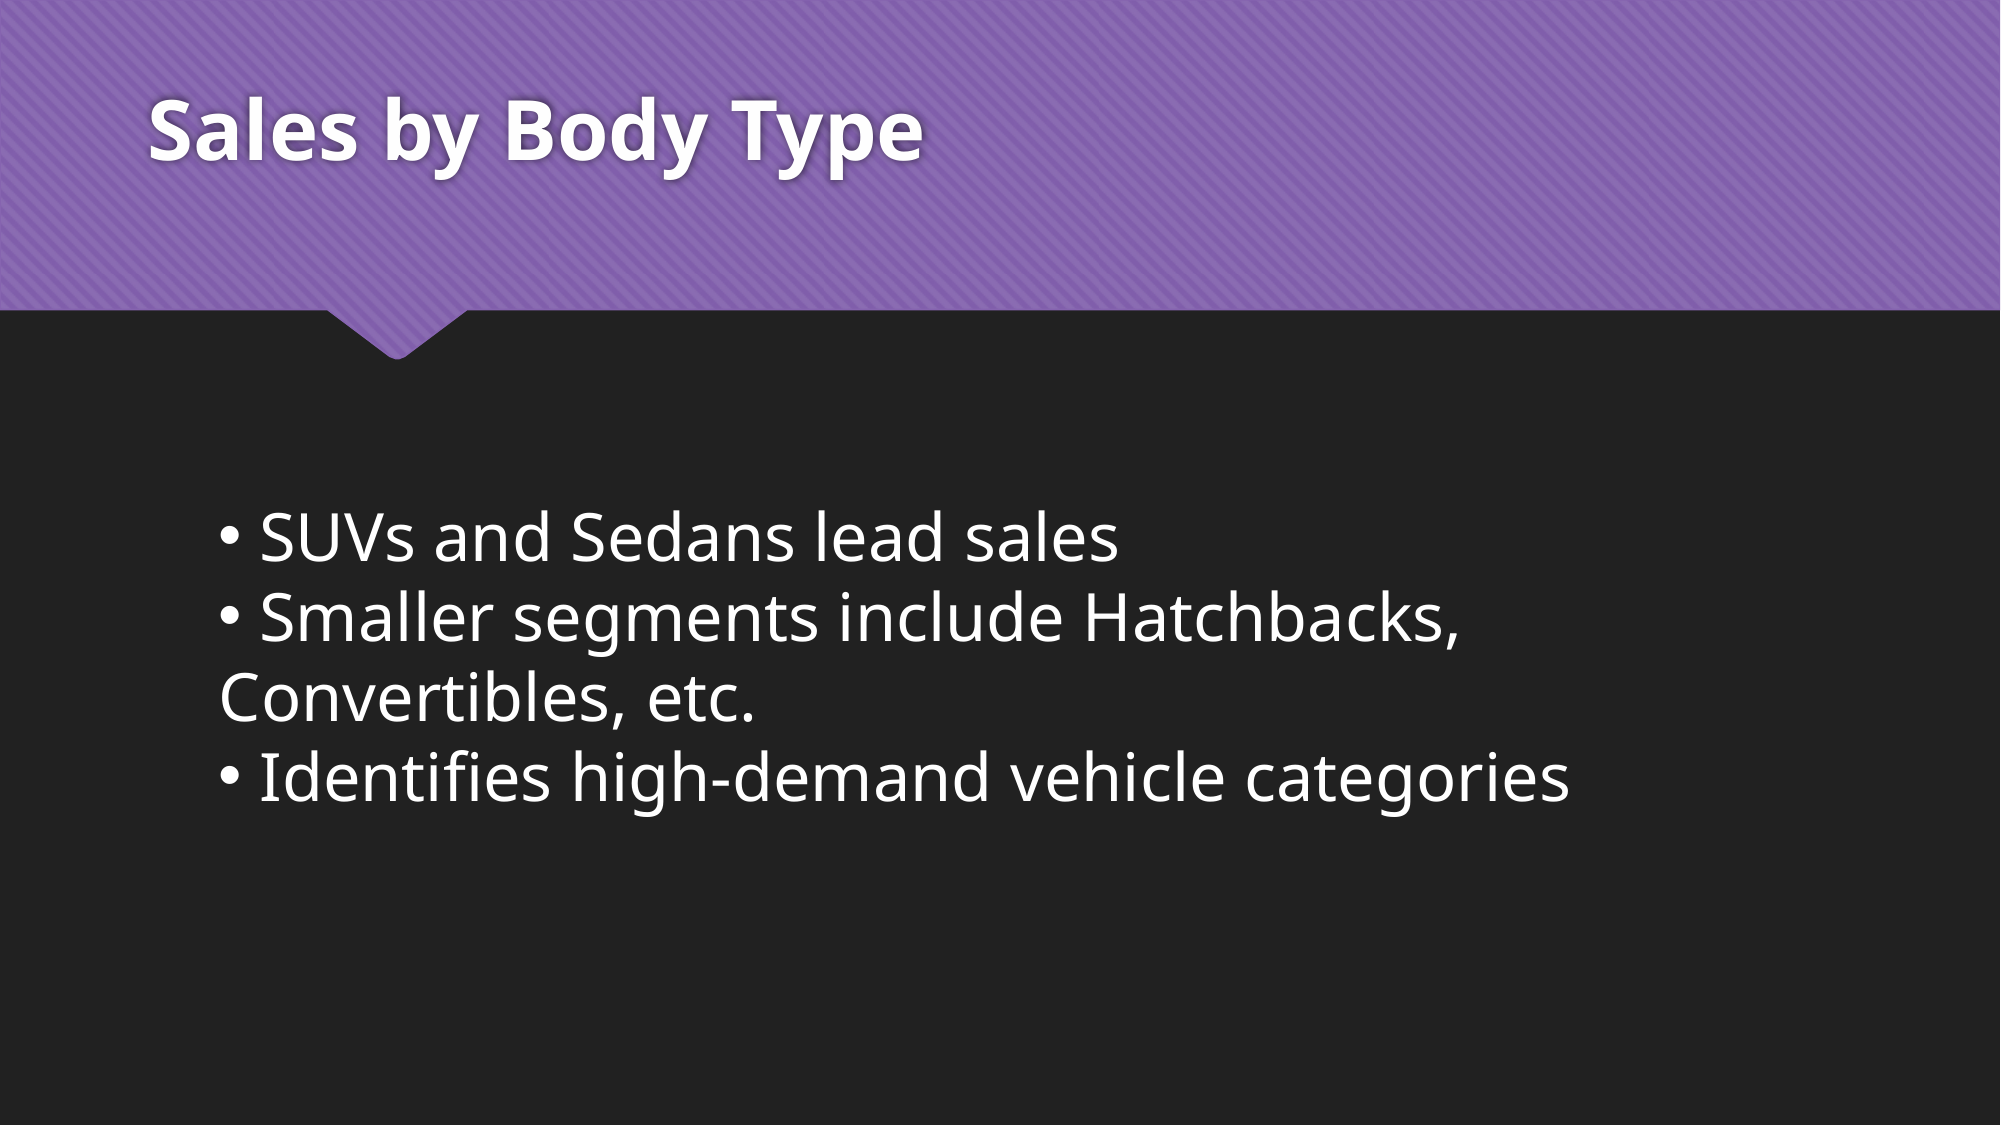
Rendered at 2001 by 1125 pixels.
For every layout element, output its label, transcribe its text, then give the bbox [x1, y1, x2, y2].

title Sales by Body Type [132, 125, 1868, 285]
text_box SUVs and Sedans lead sales Smaller segments include Hatchbacks, Convertibles, etc. Identifies high-demand vehicle categories [204, 487, 1796, 822]
